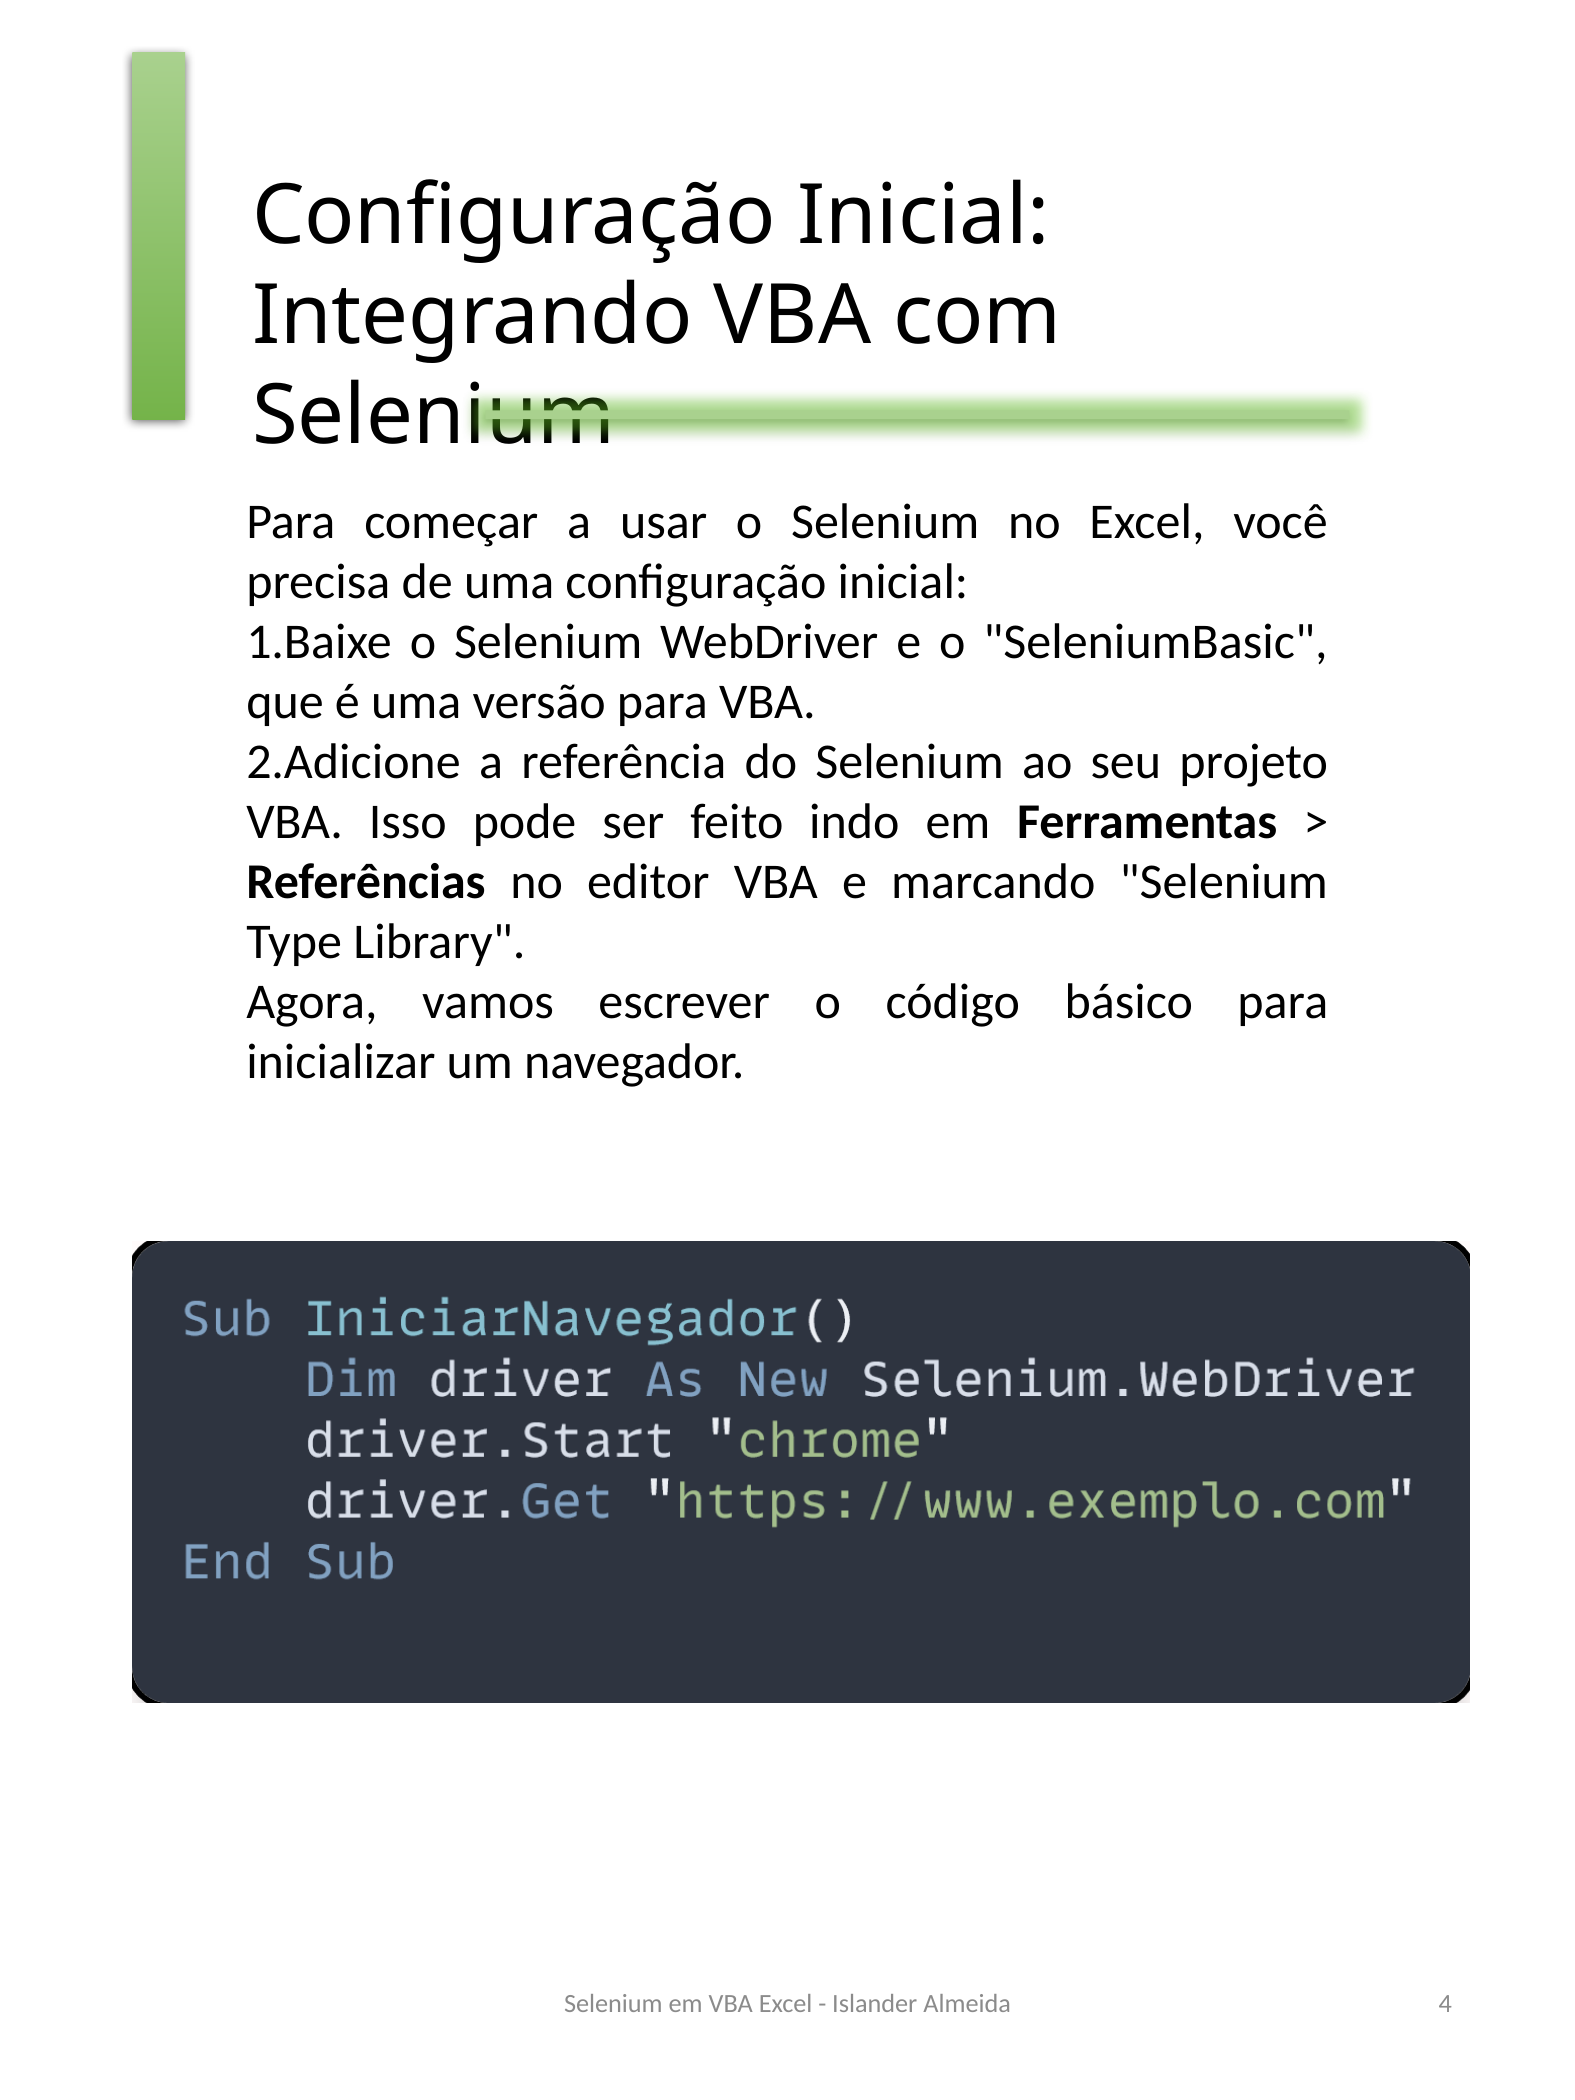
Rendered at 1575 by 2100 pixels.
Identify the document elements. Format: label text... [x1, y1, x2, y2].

footer Selenium em VBA Excel - Islander Almeida [521, 1946, 1054, 2059]
text_box Para começar a usar o Selenium no Excel, você precisa de uma configuração inicial: Baixe o Selenium WebDriver e o "SeleniumBasic", que é uma versão para VBA. Adicione a referência do Selenium ao seu projeto VBA. Isso pode ser feito indo em Ferramentas > Referências no editor VBA e marcando "Selenium Type Library". Agora, vamos escrever o código básico para inicializar um navegador. [231, 481, 1344, 1187]
text_box [132, 52, 186, 420]
picture [132, 1241, 1470, 1703]
text_box [484, 409, 1350, 420]
text_box Configuração Inicial: Integrando VBA com Selenium [237, 152, 1350, 468]
slide_number 4 [1112, 1946, 1467, 2059]
